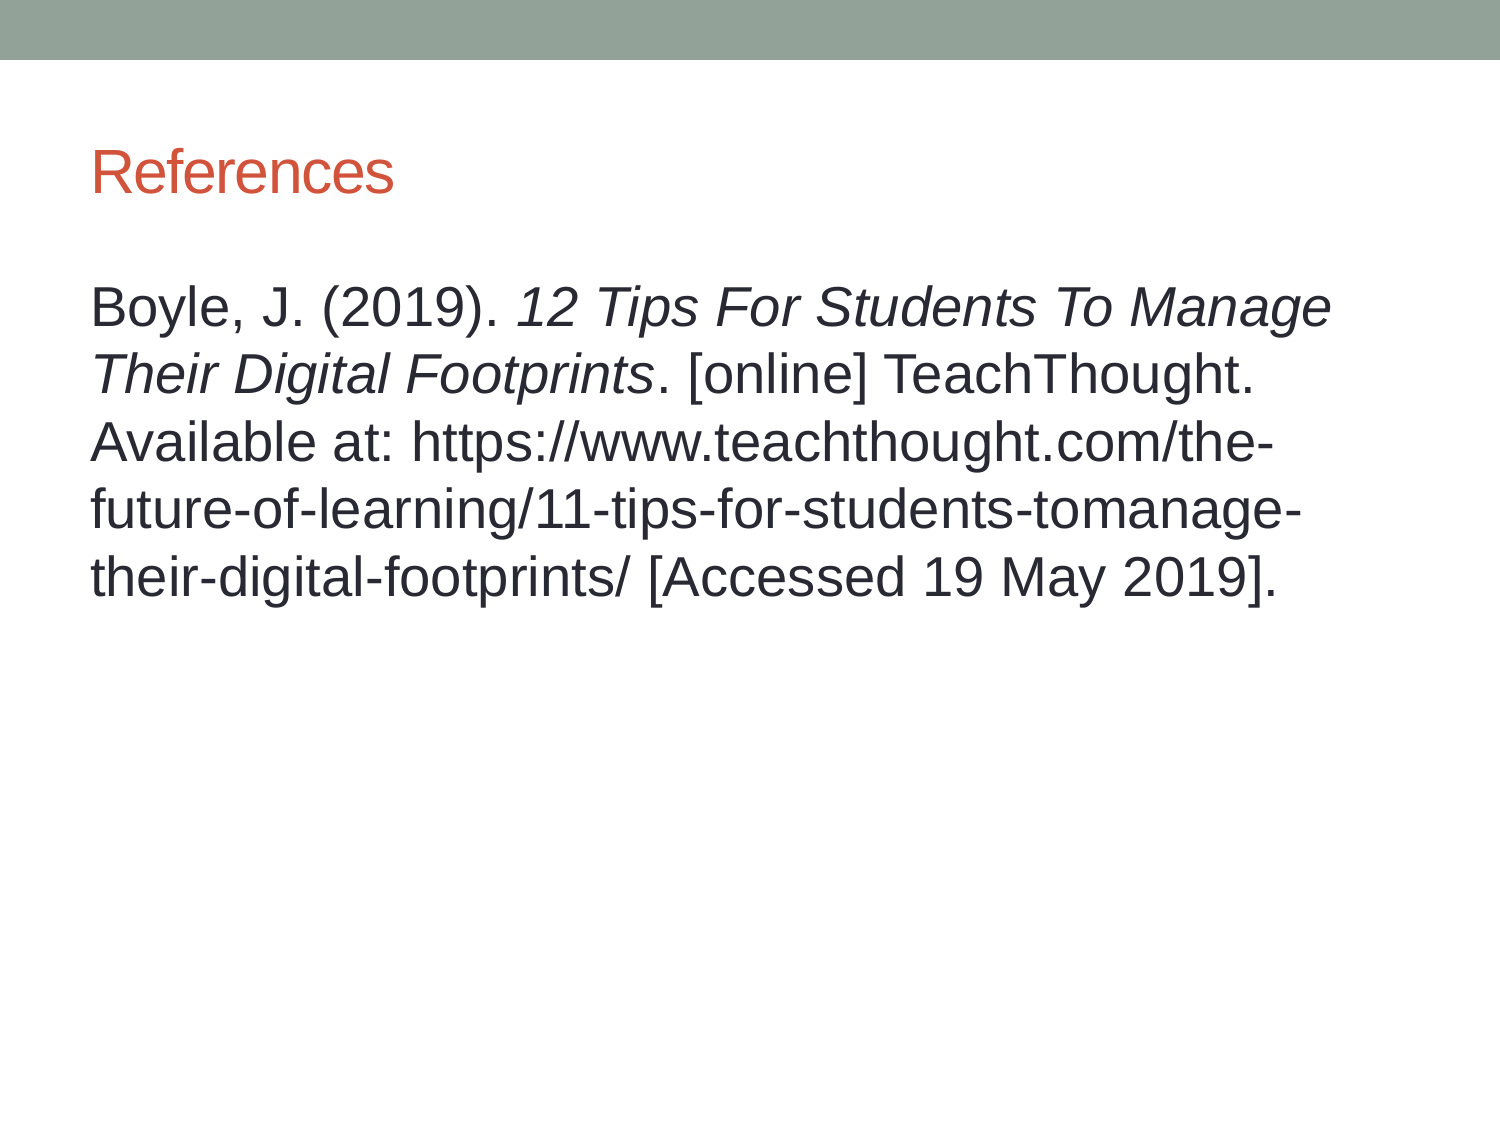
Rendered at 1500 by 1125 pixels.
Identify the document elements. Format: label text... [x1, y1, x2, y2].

title References [75, 87, 1425, 250]
list Boyle, J. (2019). 12 Tips For Students To Manage Their Digital Footprints. [online] TeachThought. Available at: https://www.teachthought.com/the-future-of-learning/11-tips-for-students-tomanage-their-digital-footprints/ [Accessed 19 May 2019]. [75, 262, 1425, 1063]
